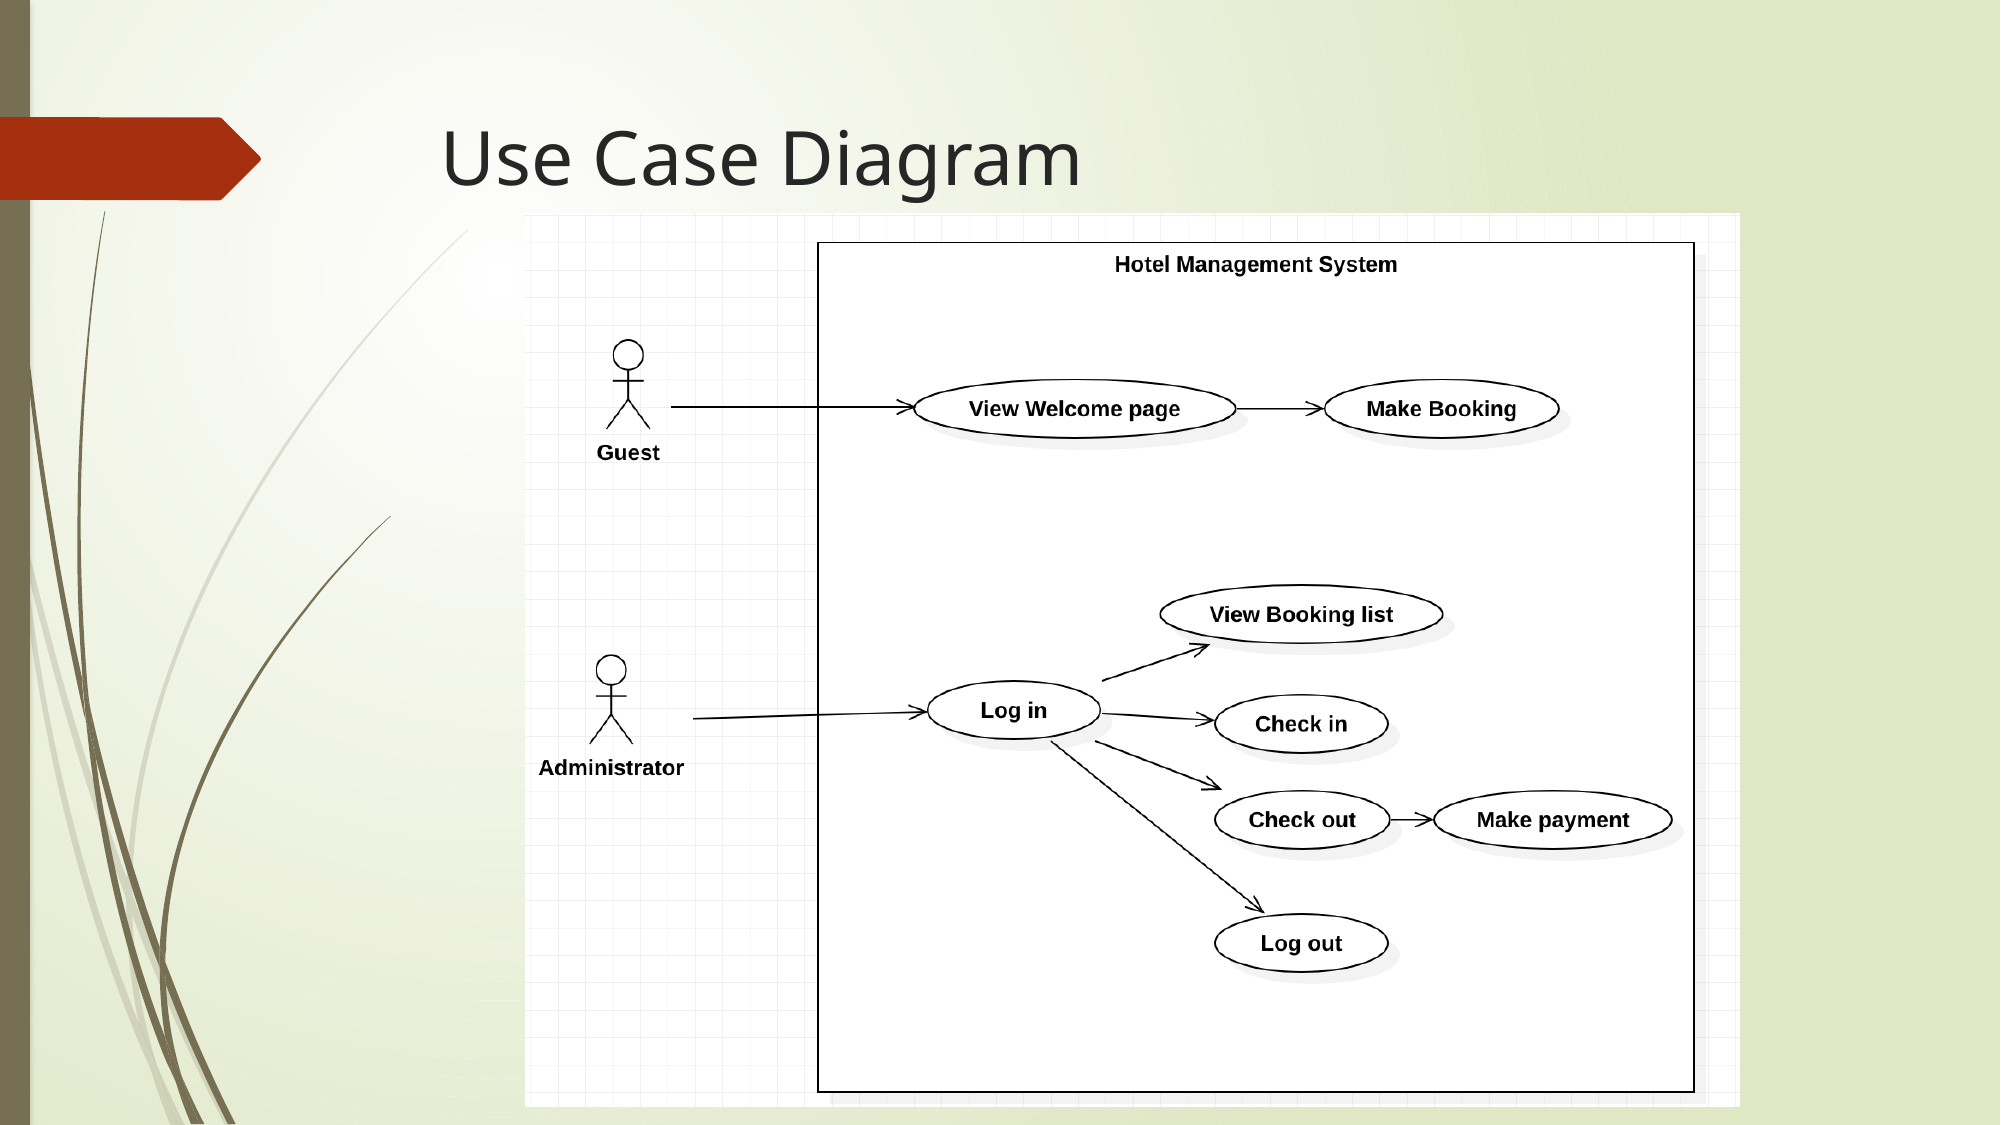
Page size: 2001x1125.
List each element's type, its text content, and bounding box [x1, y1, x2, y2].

title Use Case Diagram [425, 102, 1888, 313]
picture [524, 212, 1740, 1107]
